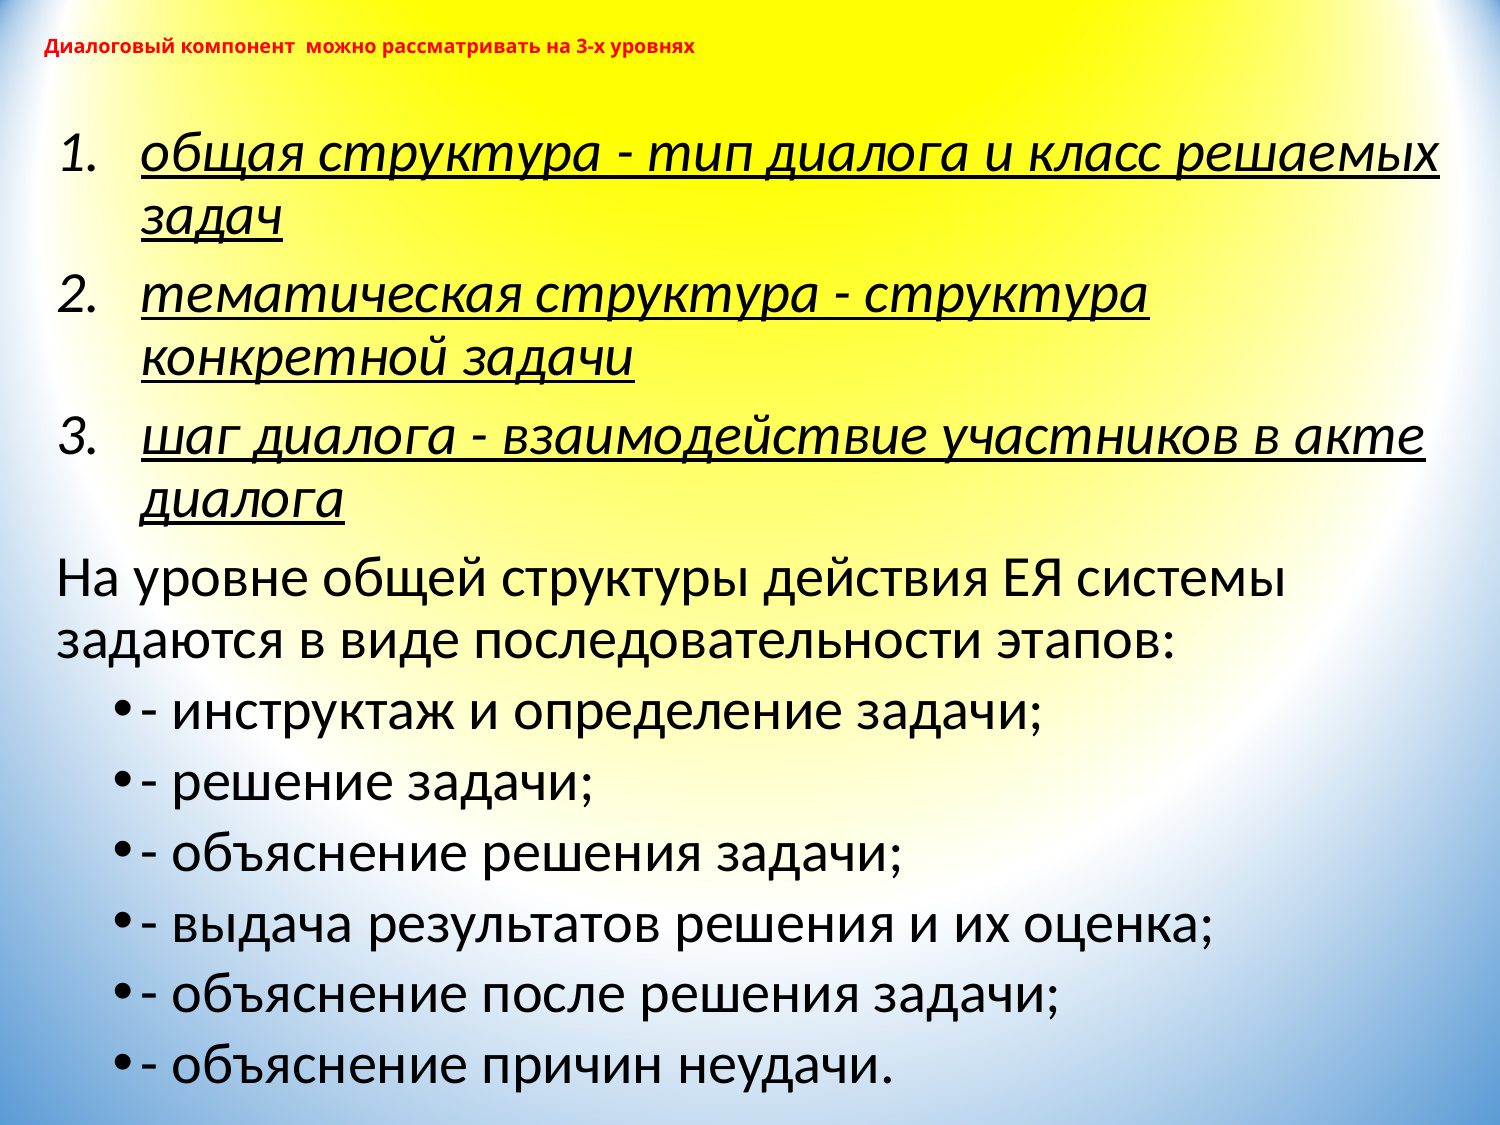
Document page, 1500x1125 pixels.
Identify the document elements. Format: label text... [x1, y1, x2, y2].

picture [0, 0, 1500, 1125]
title Диалоговый компонент можно рассматривать на 3-х уровнях [29, 7, 1471, 91]
list общая структура - тип диалога и класс решаемых задач тематическая структура - структура конкретной задачи шаг диалога - взаимодействие участников в акте диалога На уровне общей структуры действия ЕЯ системы задаются в виде последовательности этапов: - инструктаж и определение задачи; - решение задачи; - объяснение решения задачи; - выдача результатов решения и их оценка; - объяснение после решения задачи; - объяснение причин неудачи. [41, 113, 1483, 1094]
